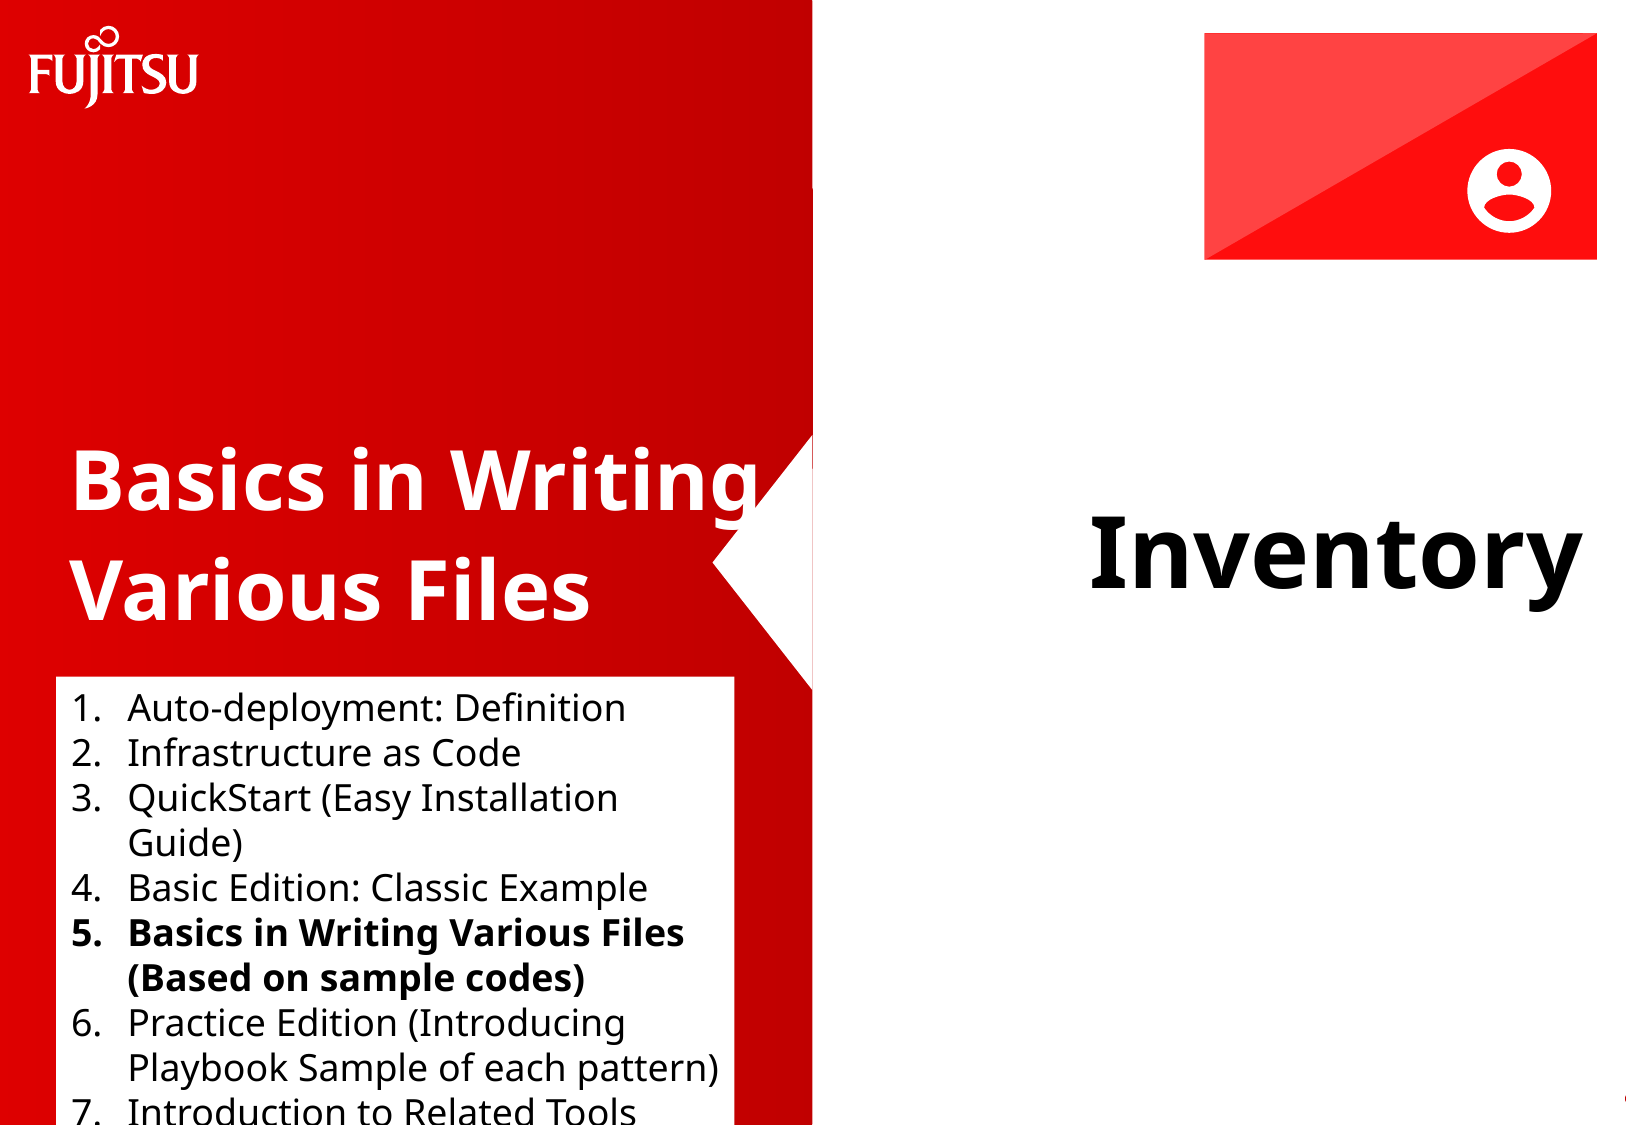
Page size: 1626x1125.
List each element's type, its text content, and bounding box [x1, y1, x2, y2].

list Basics in Writing Various Files [56, 409, 811, 662]
text_box [1467, 148, 1552, 233]
text_box Auto-deployment: Definition Infrastructure as Code QuickStart (Easy Installation Guide) Basic Edition: Classic Example Basics in Writing Various Files (Based on sample codes) Practice Edition (Introducing Playbook Sample of each pattern) Introduction to Related Tools [56, 676, 735, 1125]
list Inventory [845, 468, 1597, 721]
